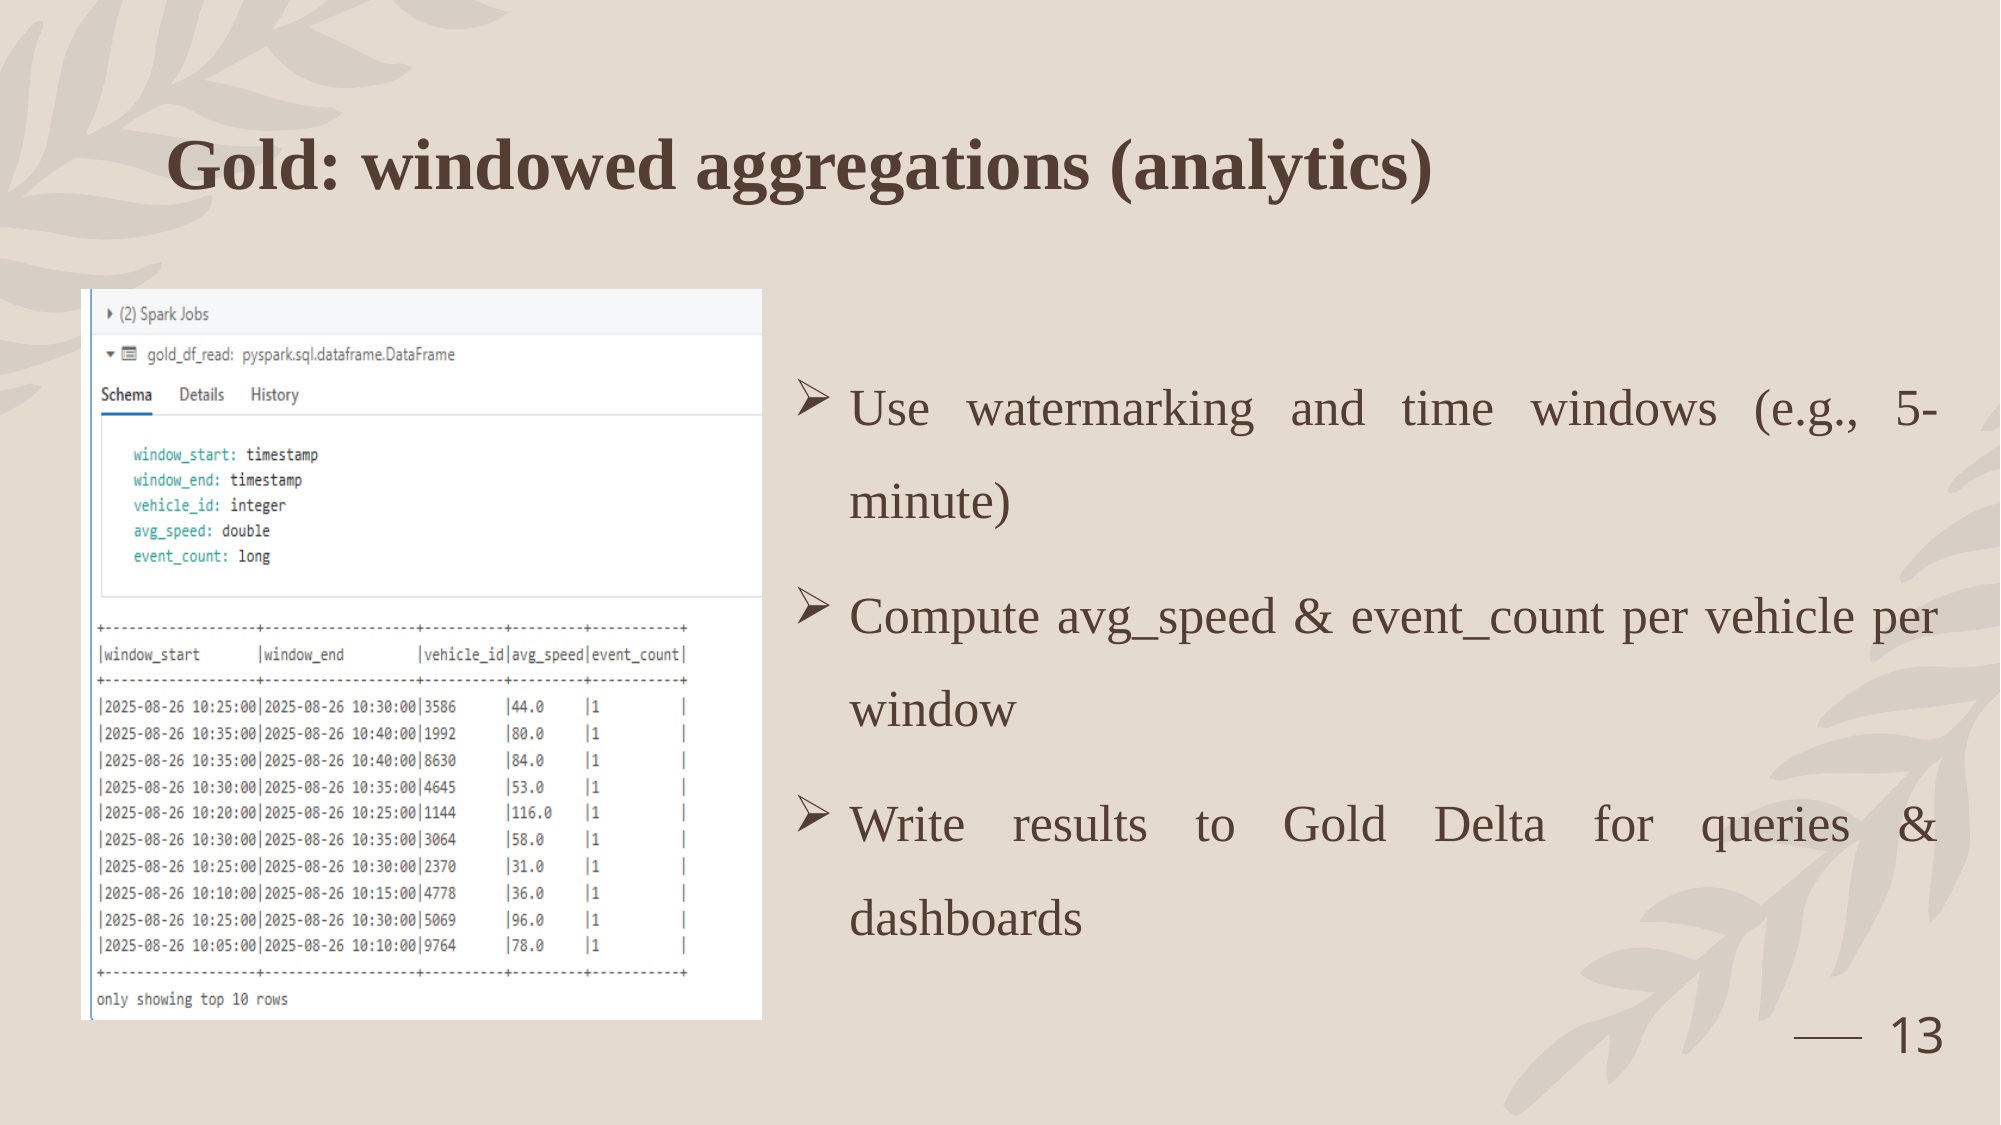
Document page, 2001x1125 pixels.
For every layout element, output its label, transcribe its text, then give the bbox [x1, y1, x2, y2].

title Gold: windowed aggregations (analytics) [150, 149, 1850, 300]
list Use watermarking and time windows (e.g., 5-minute) Compute avg_speed & event_count per vehicle per window Write results to Gold Delta for queries & dashboards [778, 334, 1954, 975]
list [81, 289, 762, 1020]
slide_number 13 [1862, 964, 1971, 1112]
